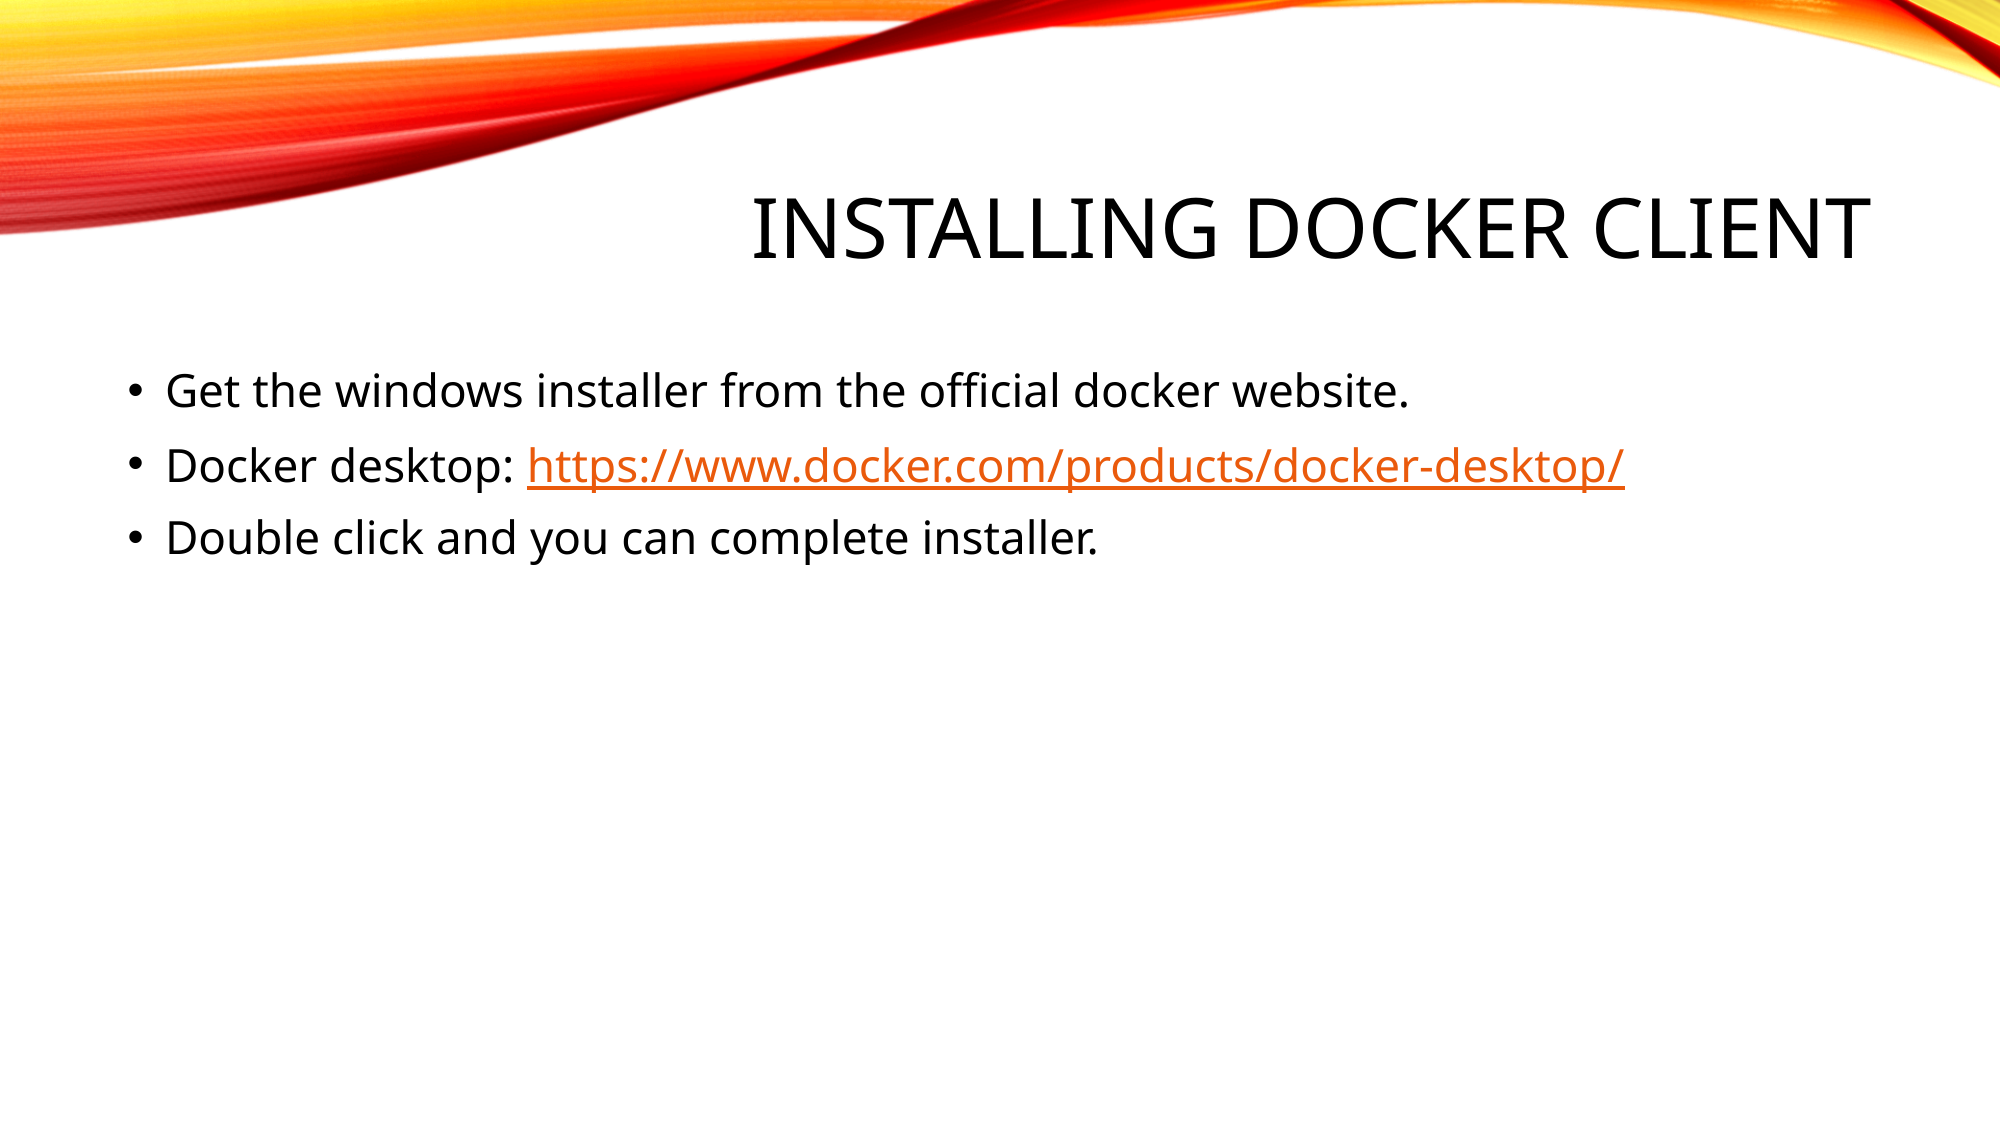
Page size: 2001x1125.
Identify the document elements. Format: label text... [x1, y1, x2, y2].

title Installing Docker Client [474, 125, 1888, 338]
picture [0, 0, 2000, 237]
list Get the windows installer from the official docker website. Docker desktop: https://www.docker.com/products/docker-desktop/ Double click and you can complete installer. [112, 360, 1888, 1021]
